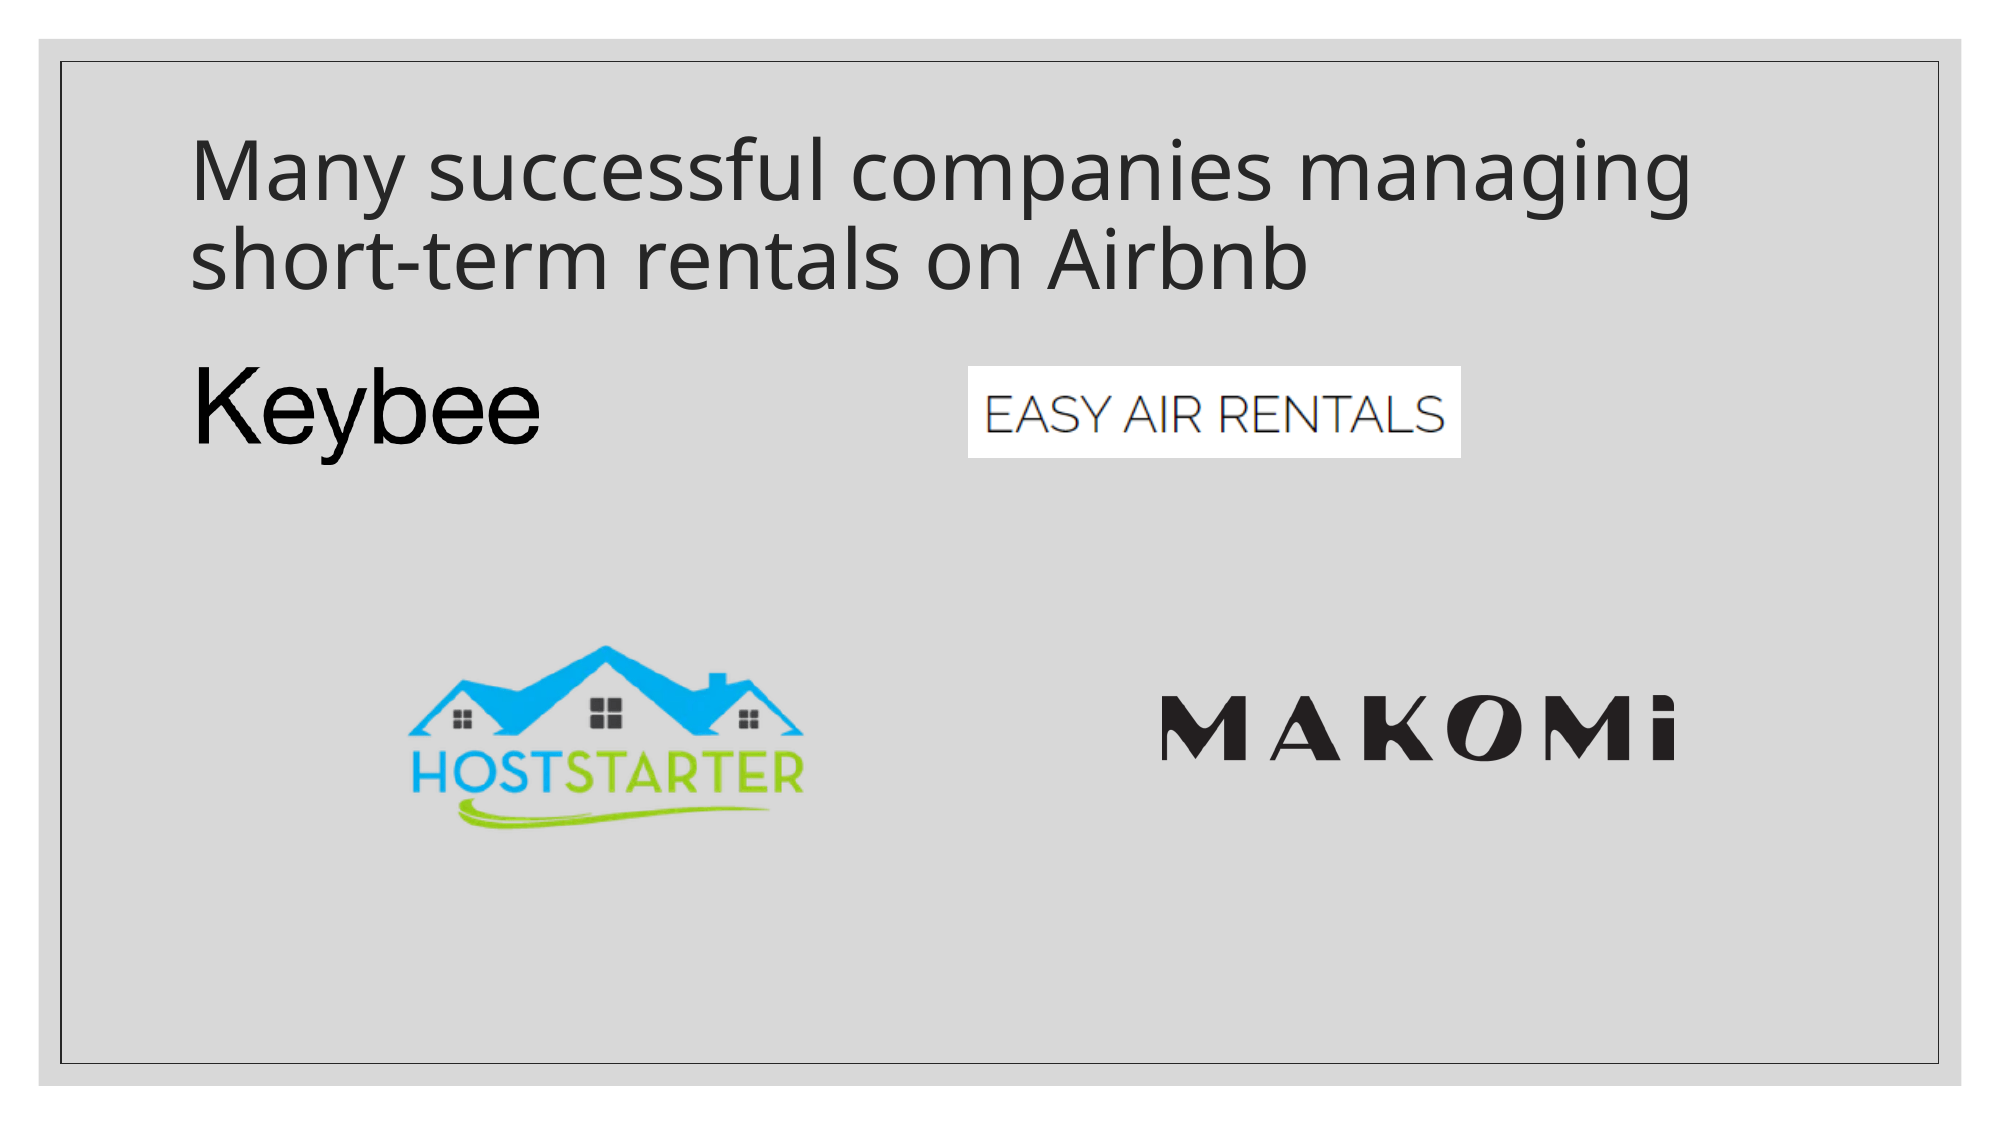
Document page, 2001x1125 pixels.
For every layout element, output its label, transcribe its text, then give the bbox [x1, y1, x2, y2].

picture [1162, 472, 1674, 984]
title Many successful companies managing short-term rentals on Airbnb [174, 105, 1825, 331]
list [174, 351, 540, 465]
picture [968, 366, 1461, 458]
picture [371, 562, 838, 923]
